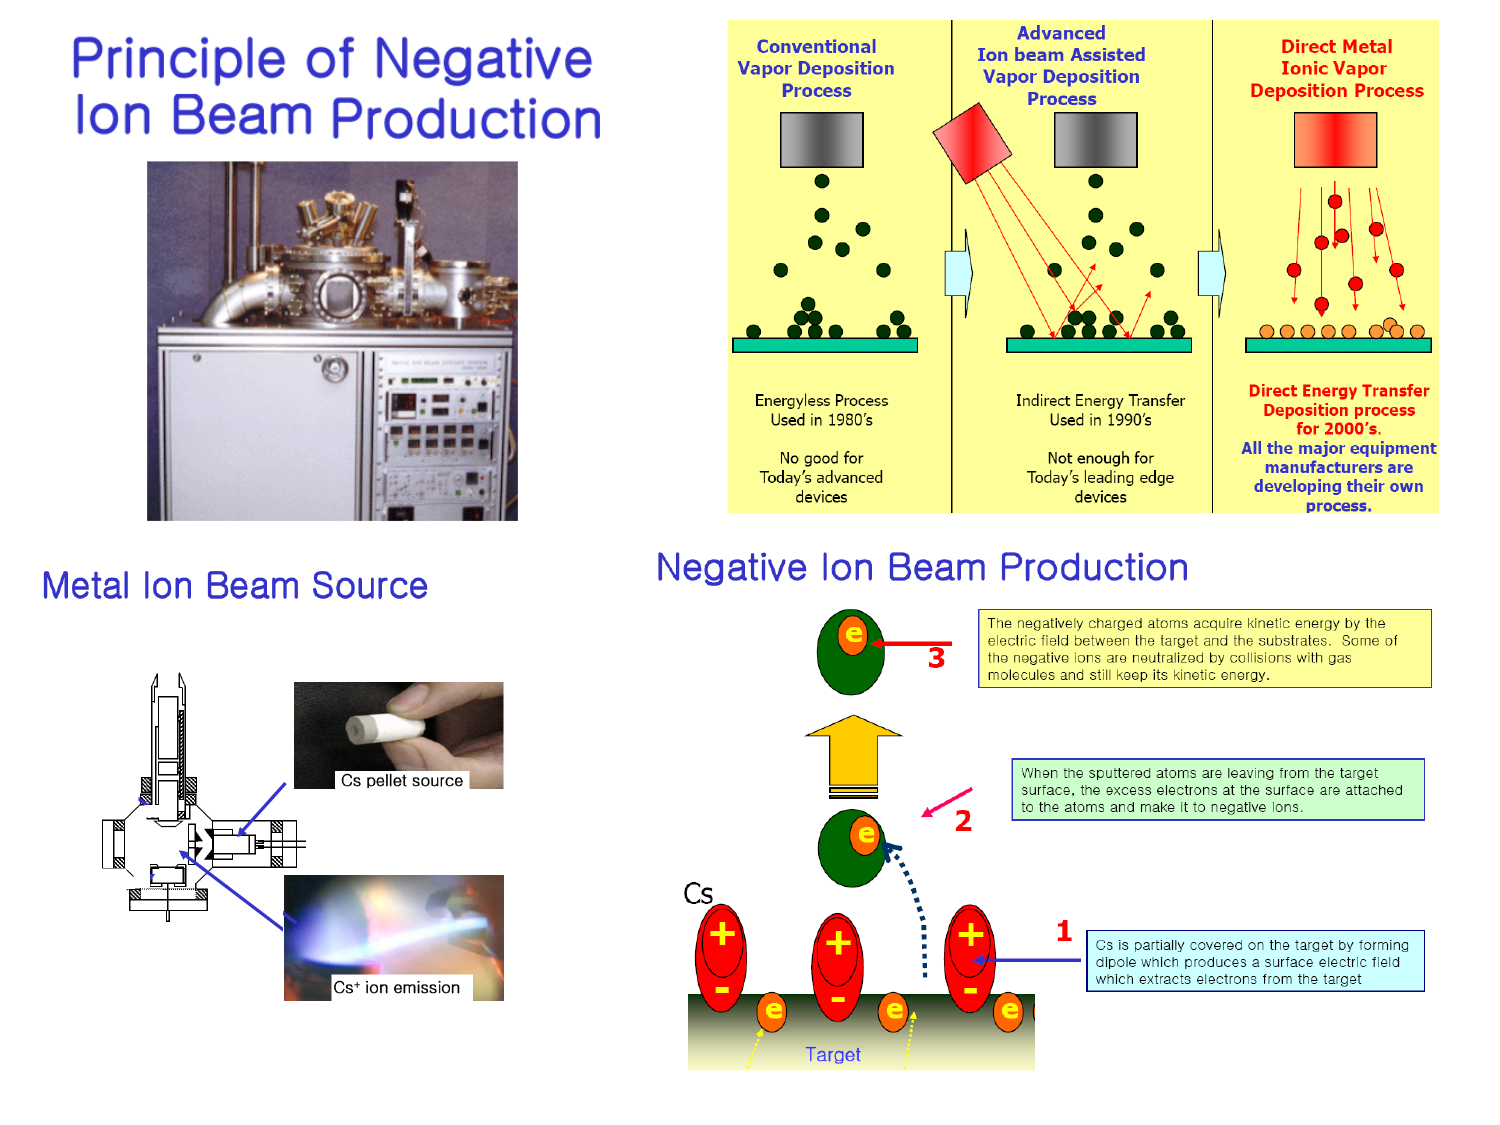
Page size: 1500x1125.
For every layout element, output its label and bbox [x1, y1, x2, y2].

picture [40, 562, 436, 603]
picture [64, 30, 609, 539]
picture [726, 18, 1439, 514]
picture [655, 543, 1439, 1079]
picture [100, 656, 505, 1004]
